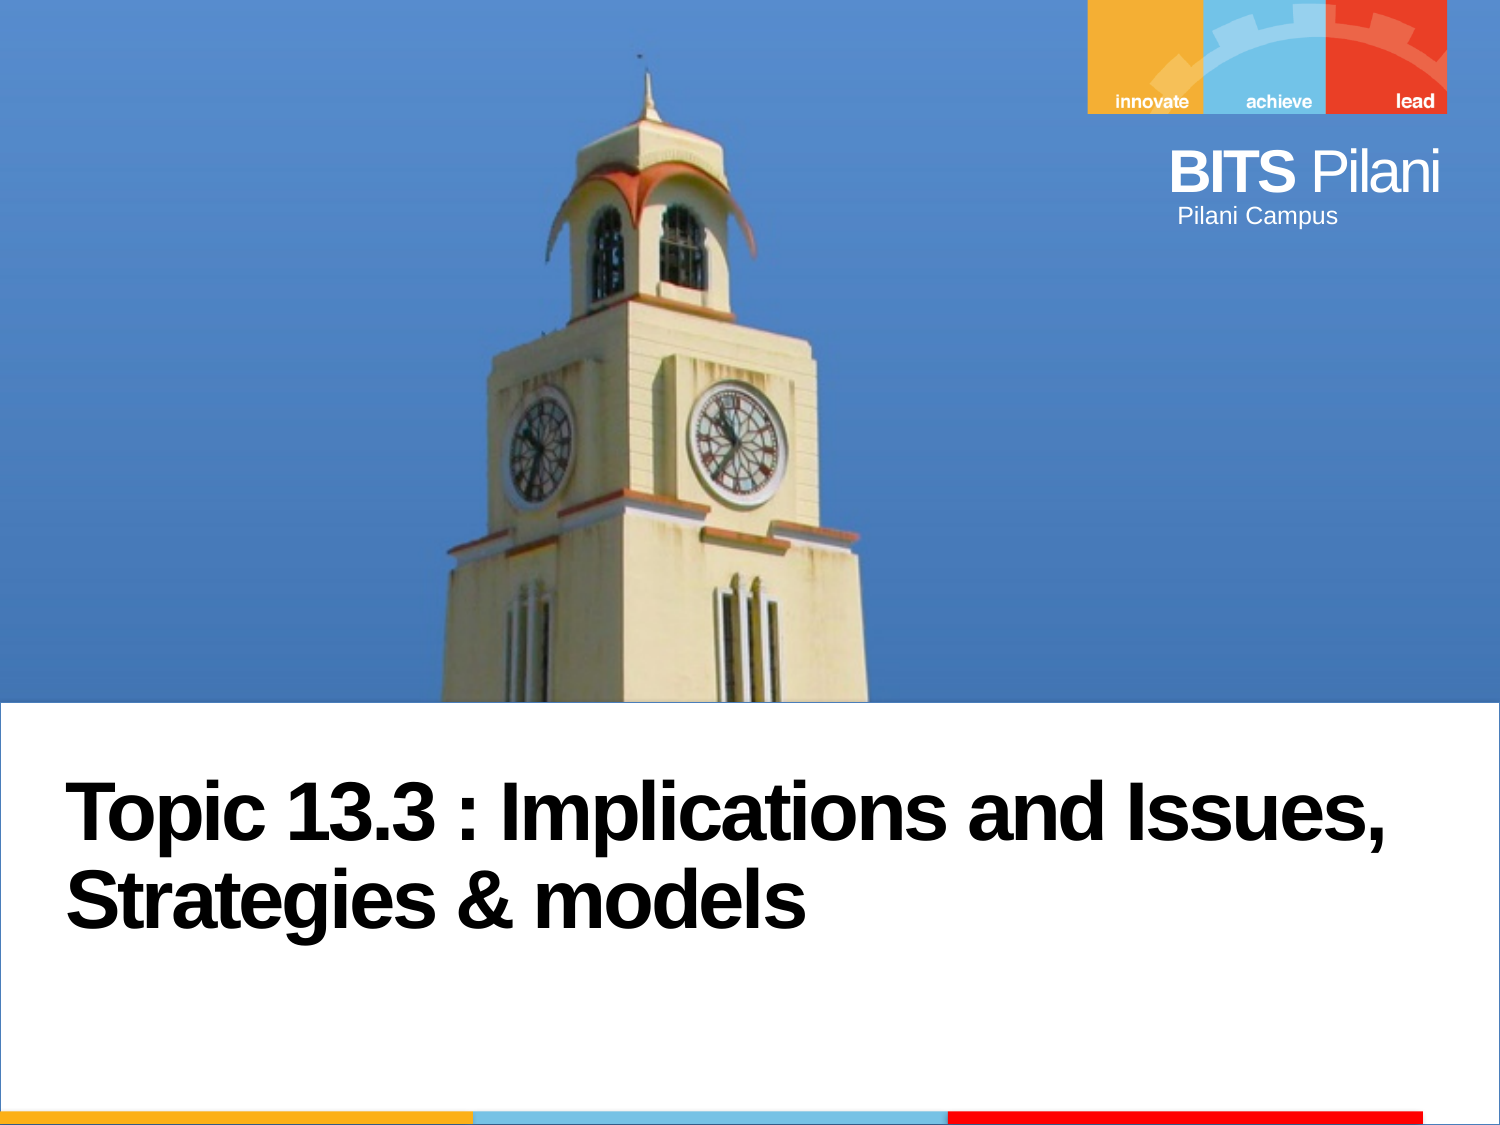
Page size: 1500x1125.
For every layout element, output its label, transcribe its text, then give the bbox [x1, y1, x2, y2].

picture [0, 0, 1500, 702]
list Topic 13.3 : Implications and Issues, Strategies & models [50, 762, 1438, 1025]
